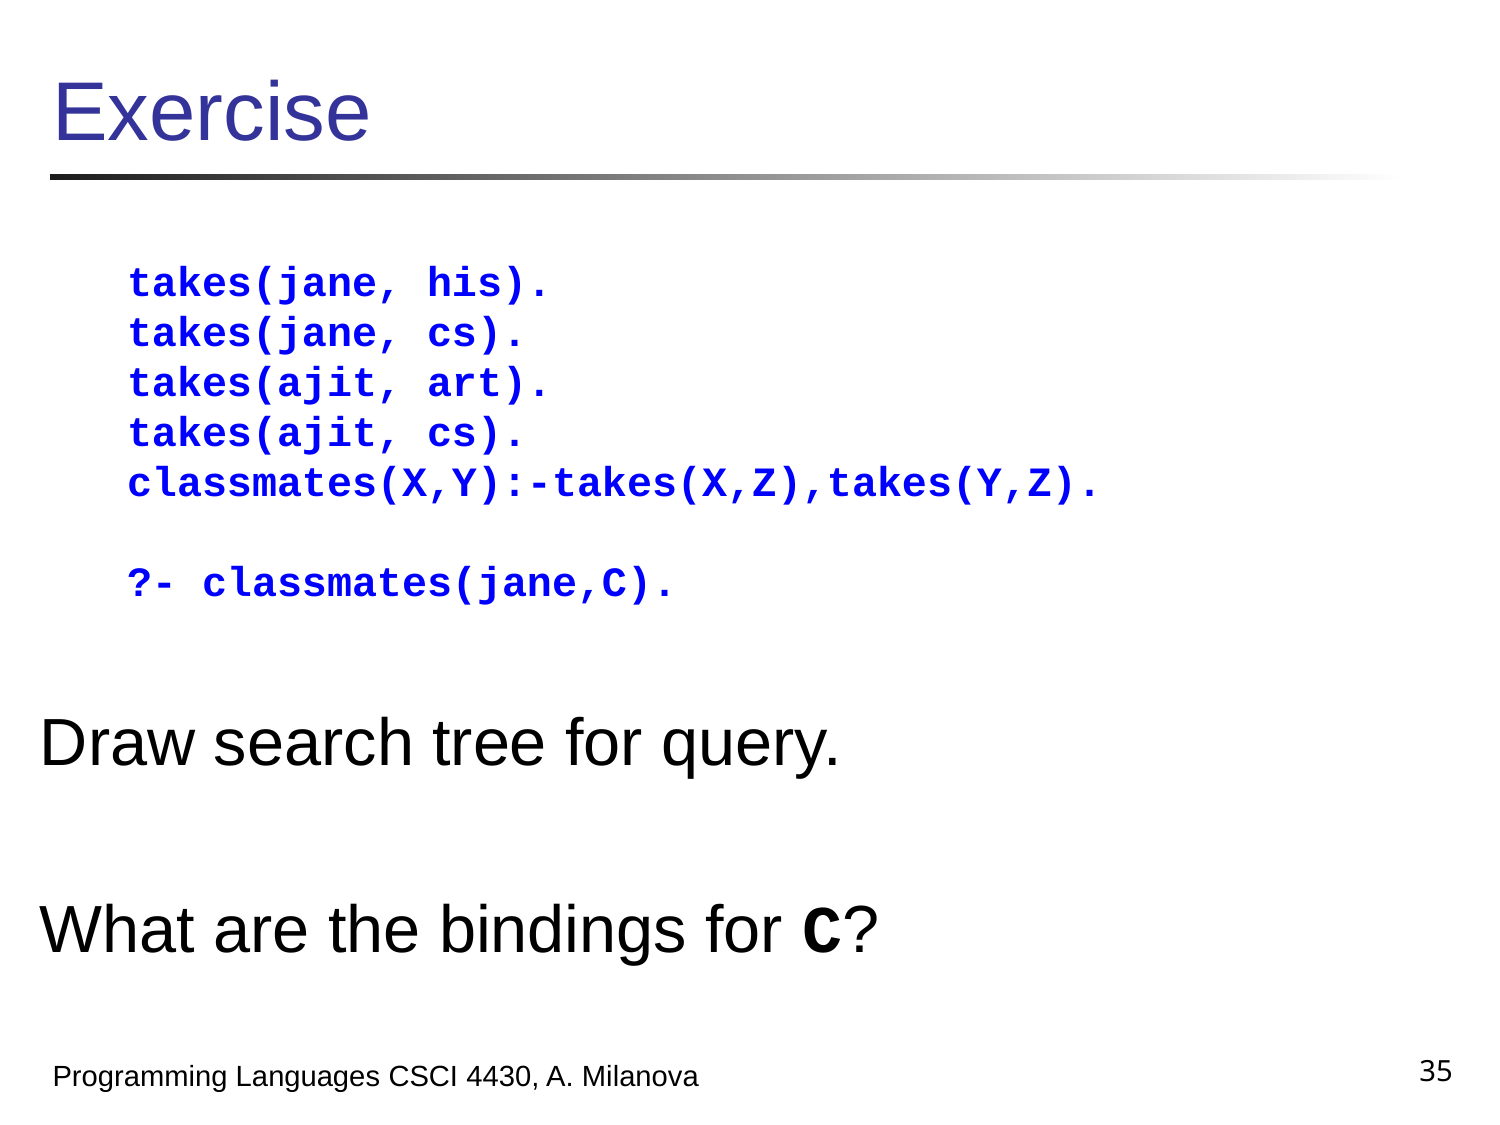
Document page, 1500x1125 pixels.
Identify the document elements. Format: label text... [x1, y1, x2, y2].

list Draw search tree for query. What are the bindings for C? [24, 224, 1457, 1013]
slide_number 35 [1154, 1023, 1468, 1100]
title Exercise [37, 0, 1466, 165]
footer Programming Languages CSCI 4430, A. Milanova [37, 1024, 813, 1101]
text_box takes(jane, his). takes(jane, cs). takes(ajit, art). takes(ajit, cs). classmates(X,Y):-takes(X,Z),takes(Y,Z). ?- classmates(jane,C). [112, 247, 1118, 613]
